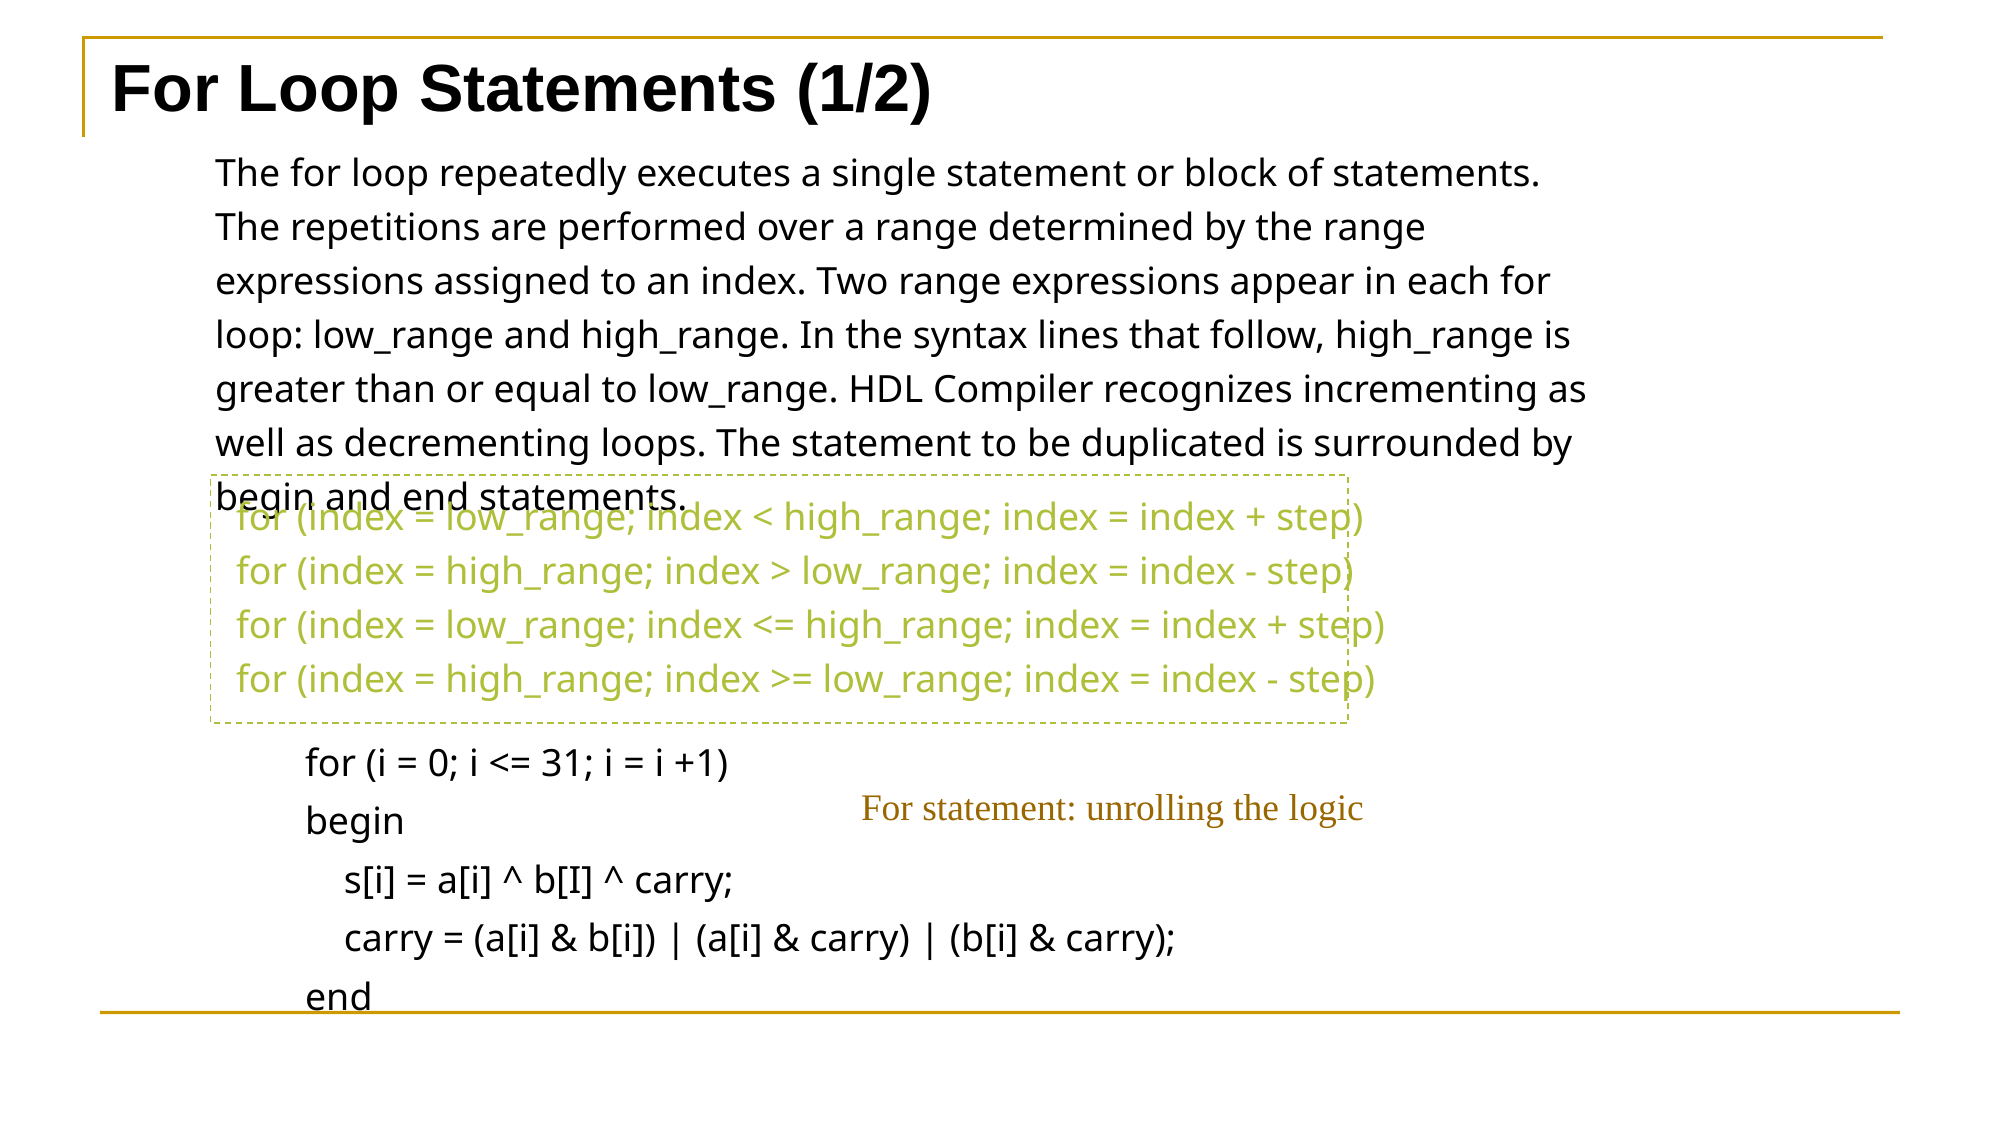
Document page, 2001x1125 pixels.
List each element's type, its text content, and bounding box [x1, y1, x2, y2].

text_box The for loop repeatedly executes a single statement or block of statements. The repetitions are performed over a range determined by the range expressions assigned to an index. Two range expressions appear in each for loop: low_range and high_range. In the syntax lines that follow, high_range is greater than or equal to low_range. HDL Compiler recognizes incrementing as well as decrementing loops. The statement to be duplicated is surrounded by begin and end statements. [200, 132, 1619, 526]
text_box For Loop Statements (1/2) [97, 36, 1223, 132]
text_box [210, 475, 1348, 723]
text_box for (i = 0; i <= 31; i = i +1) begin s[i] = a[i] ^ b[I] ^ carry; carry = (a[i] & b[i]) | (a[i] & carry) | (b[i] & carry); end [290, 717, 1425, 1025]
text_box for (index = low_range; index < high_range; index = index + step) for (index = high_range; index > low_range; index = index - step) for (index = low_range; index <= high_range; index = index + step) for (index = high_range; index >= low_range; index = index - step) [1348, 476, 1427, 708]
text_box For statement: unrolling the logic [846, 775, 1380, 836]
